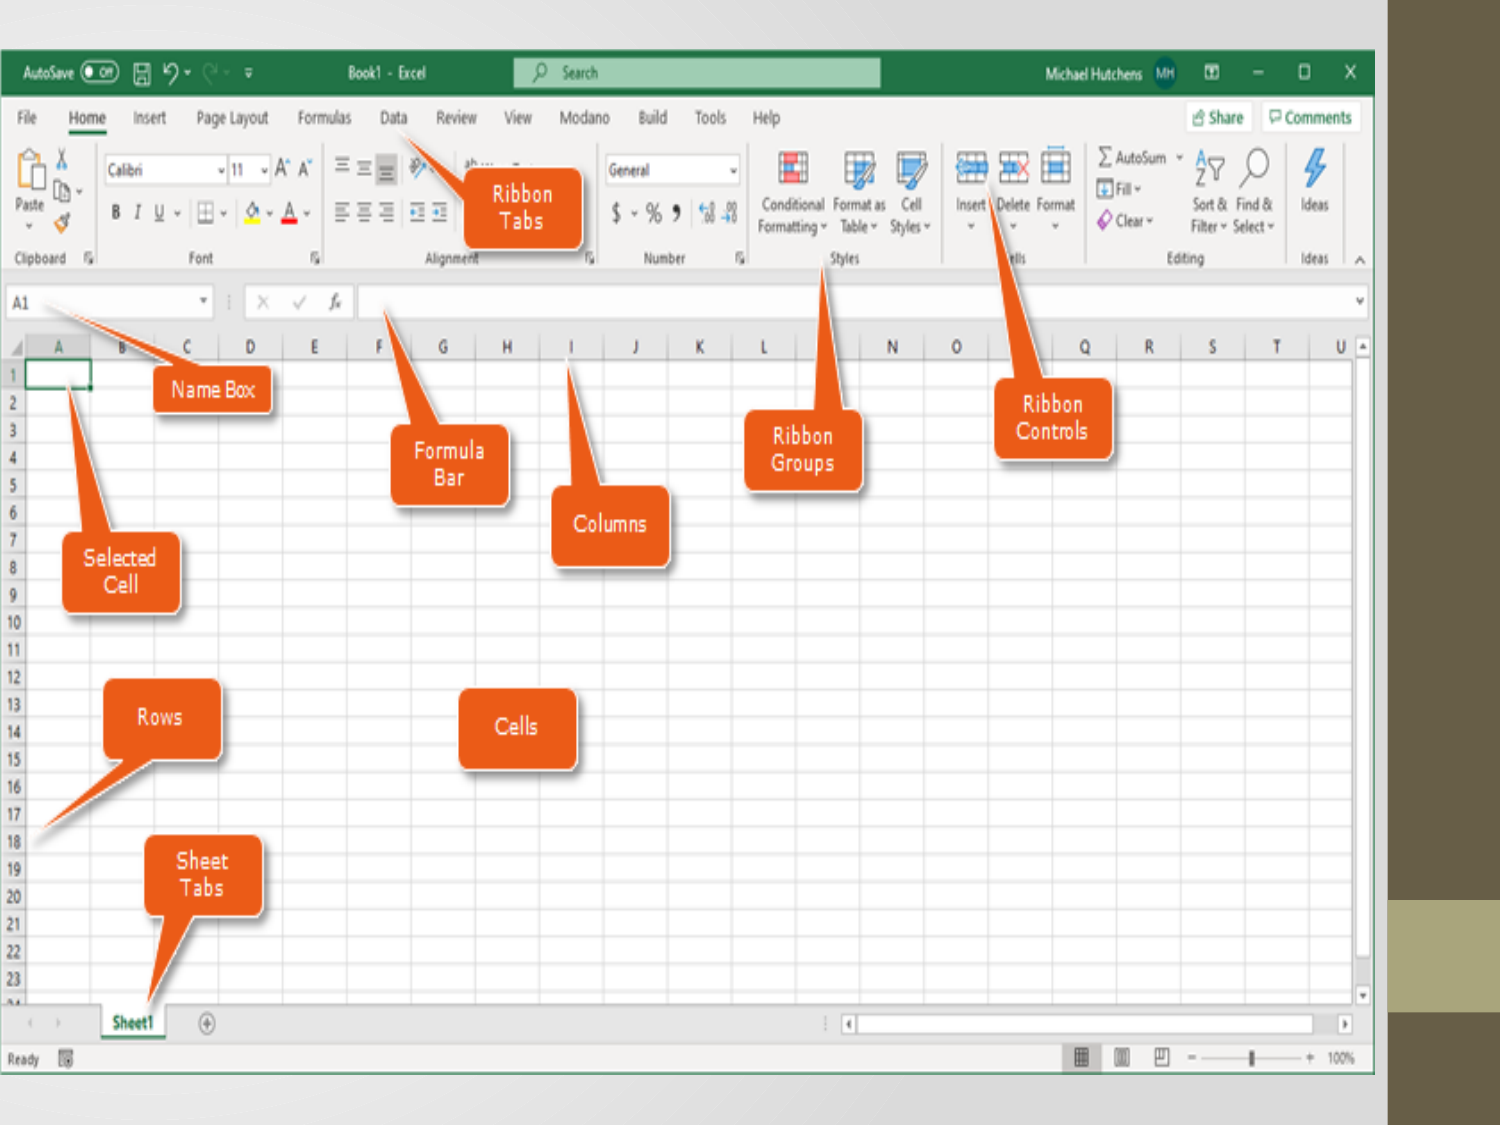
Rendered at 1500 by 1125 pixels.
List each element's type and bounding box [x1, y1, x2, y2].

picture [0, 49, 1376, 1076]
